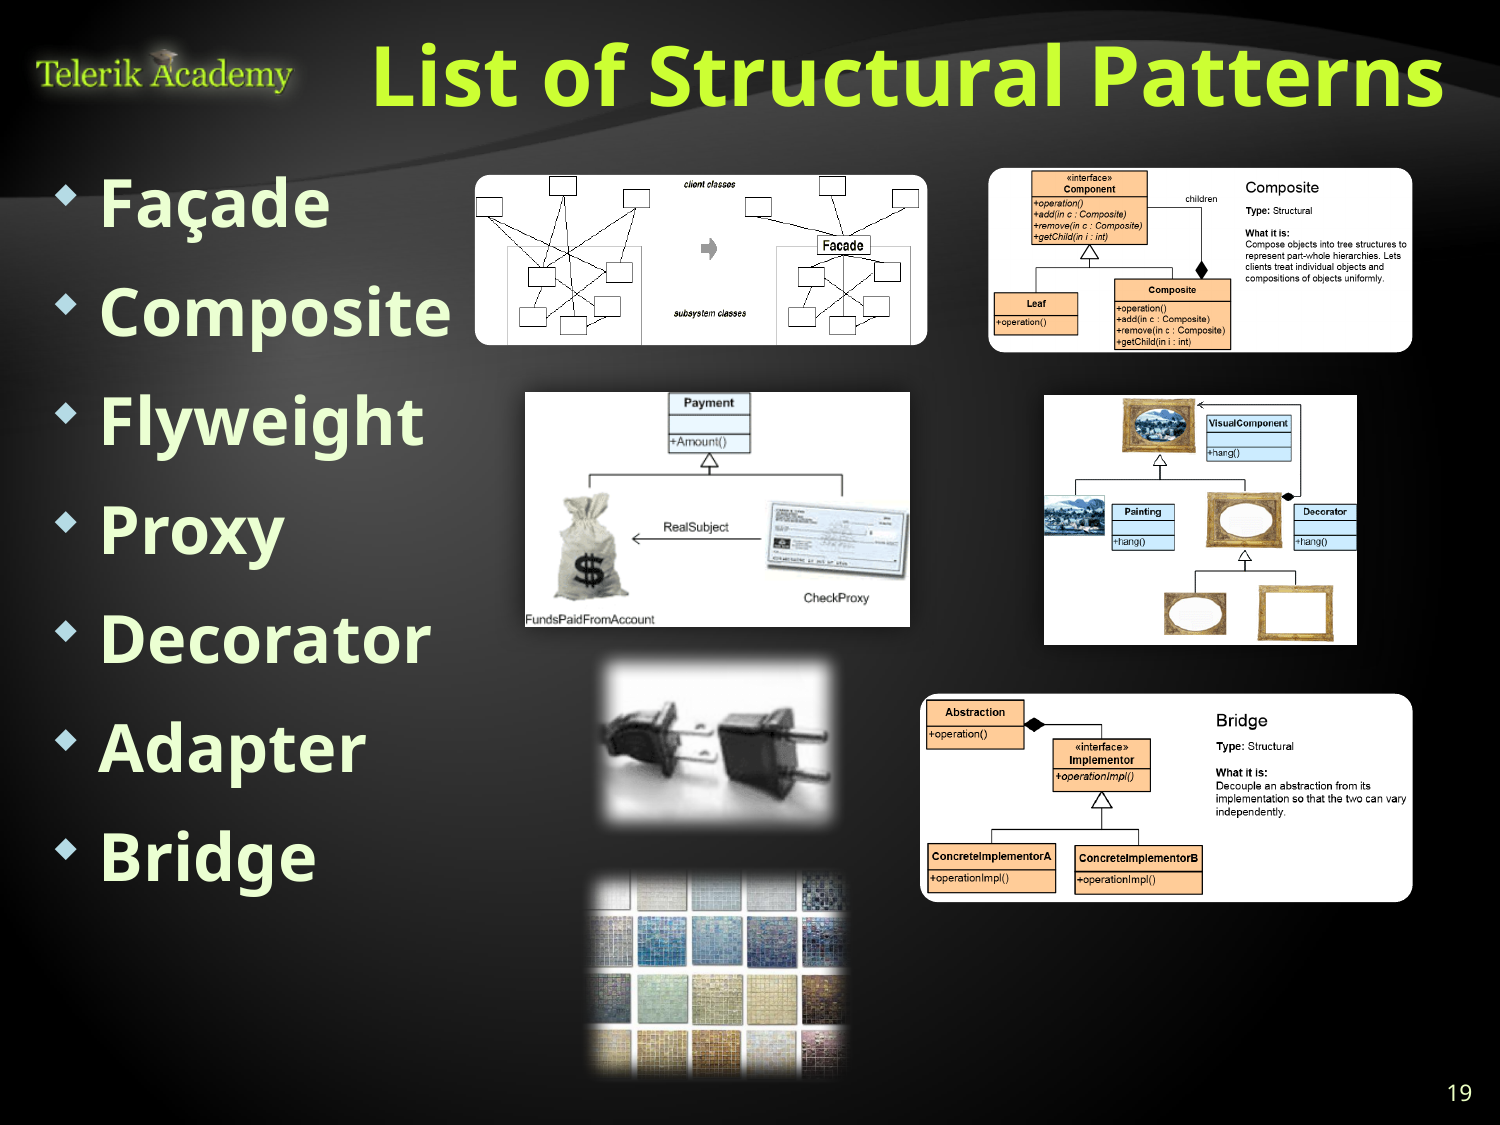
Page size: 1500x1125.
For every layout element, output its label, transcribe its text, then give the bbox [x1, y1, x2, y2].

slide_number 19 [1412, 1074, 1488, 1113]
title List of Structural Patterns [300, 12, 1463, 149]
list Façade Composite Flyweight Proxy Decorator Adapter Bridge [37, 149, 1463, 1100]
picture [0, 0, 1500, 1125]
